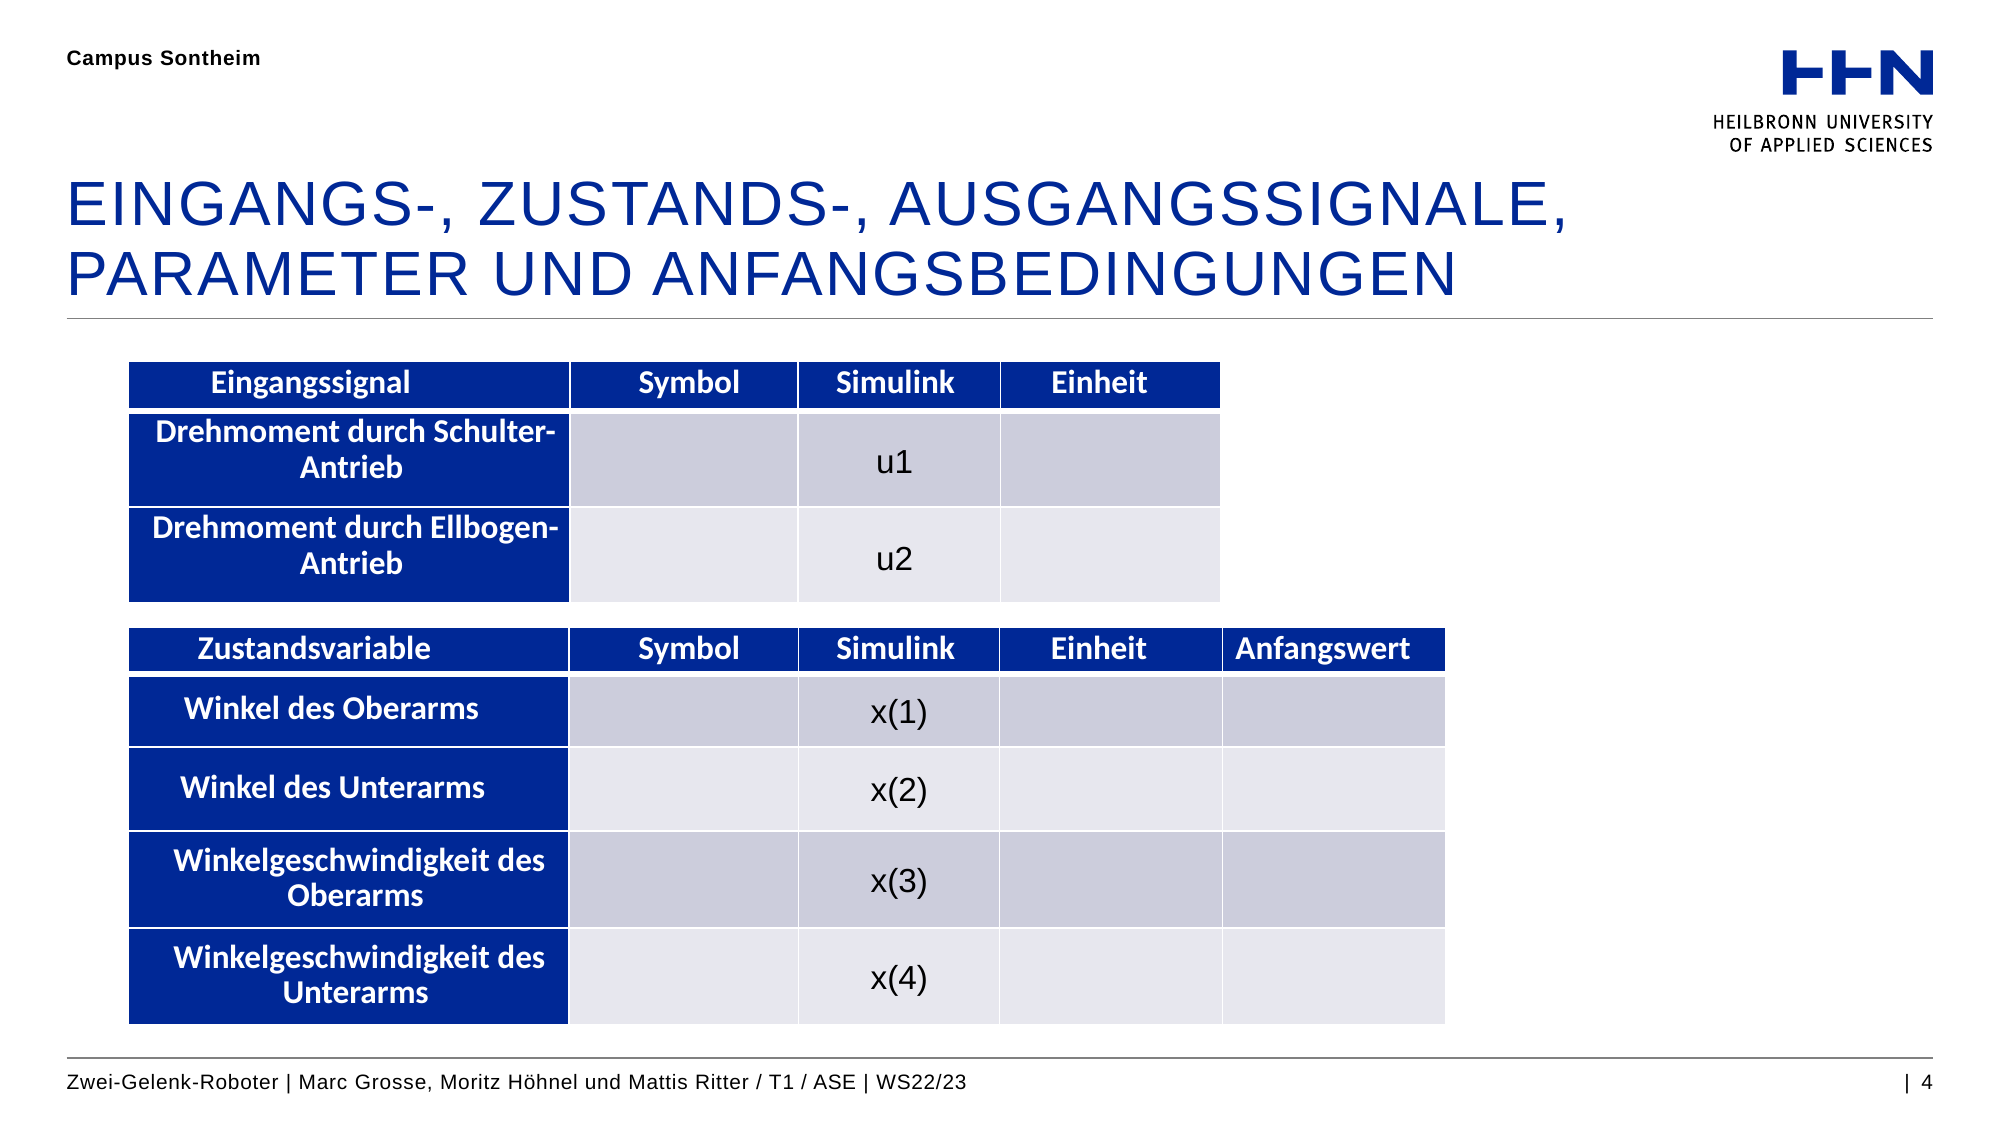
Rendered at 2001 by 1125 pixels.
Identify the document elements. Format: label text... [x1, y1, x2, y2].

slide_number Campus Sontheim [66, 45, 1277, 81]
title EINGANGS-, Zustands-, Ausgangssignale, Parameter und Anfangsbedingungen [66, 169, 1933, 311]
slide_number | 4 [1621, 1068, 1933, 1105]
footer Zwei-Gelenk-Roboter | Marc Grosse, Moritz Höhnel und Mattis Ritter / T1 / ASE | WS22/23 [66, 1068, 1277, 1105]
list [18, 354, 1969, 1025]
